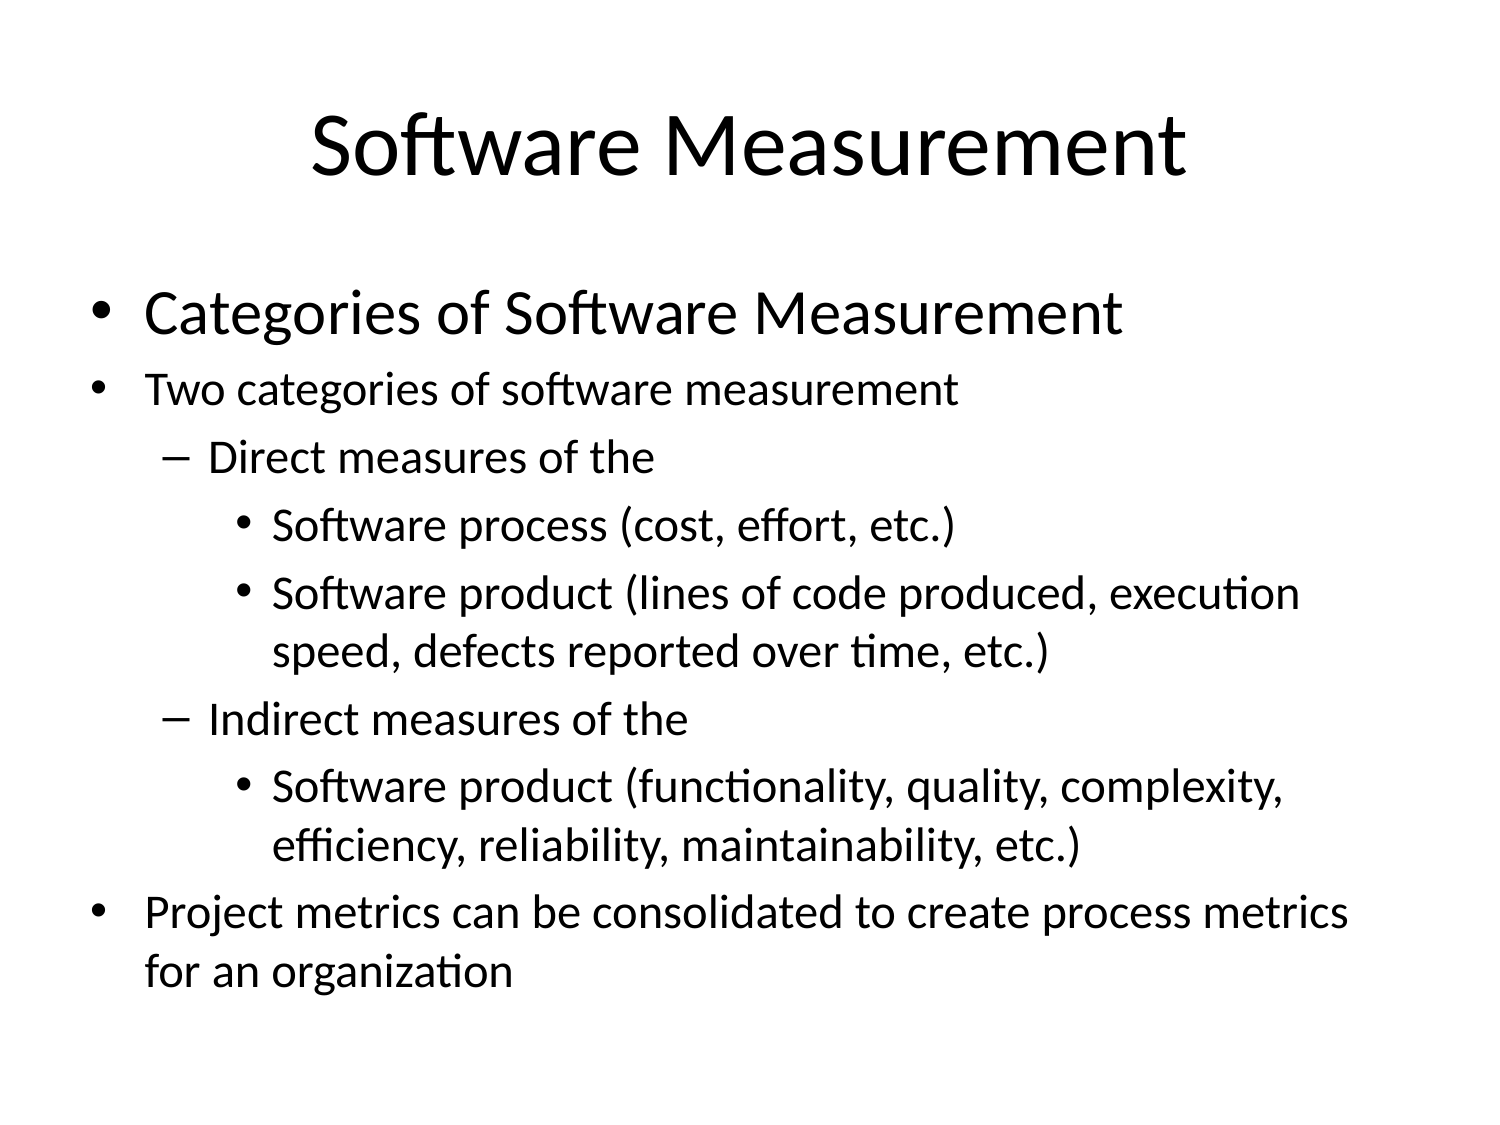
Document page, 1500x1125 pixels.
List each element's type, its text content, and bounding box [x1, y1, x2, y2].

title Software Measurement [75, 45, 1425, 233]
list Categories of Software Measurement Two categories of software measurement Direct measures of the Software process (cost, effort, etc.) Software product (lines of code produced, execution speed, defects reported over time, etc.) Indirect measures of the Software product (functionality, quality, complexity, efficiency, reliability, maintainability, etc.) Project metrics can be consolidated to create process metrics for an organization [75, 262, 1425, 1005]
